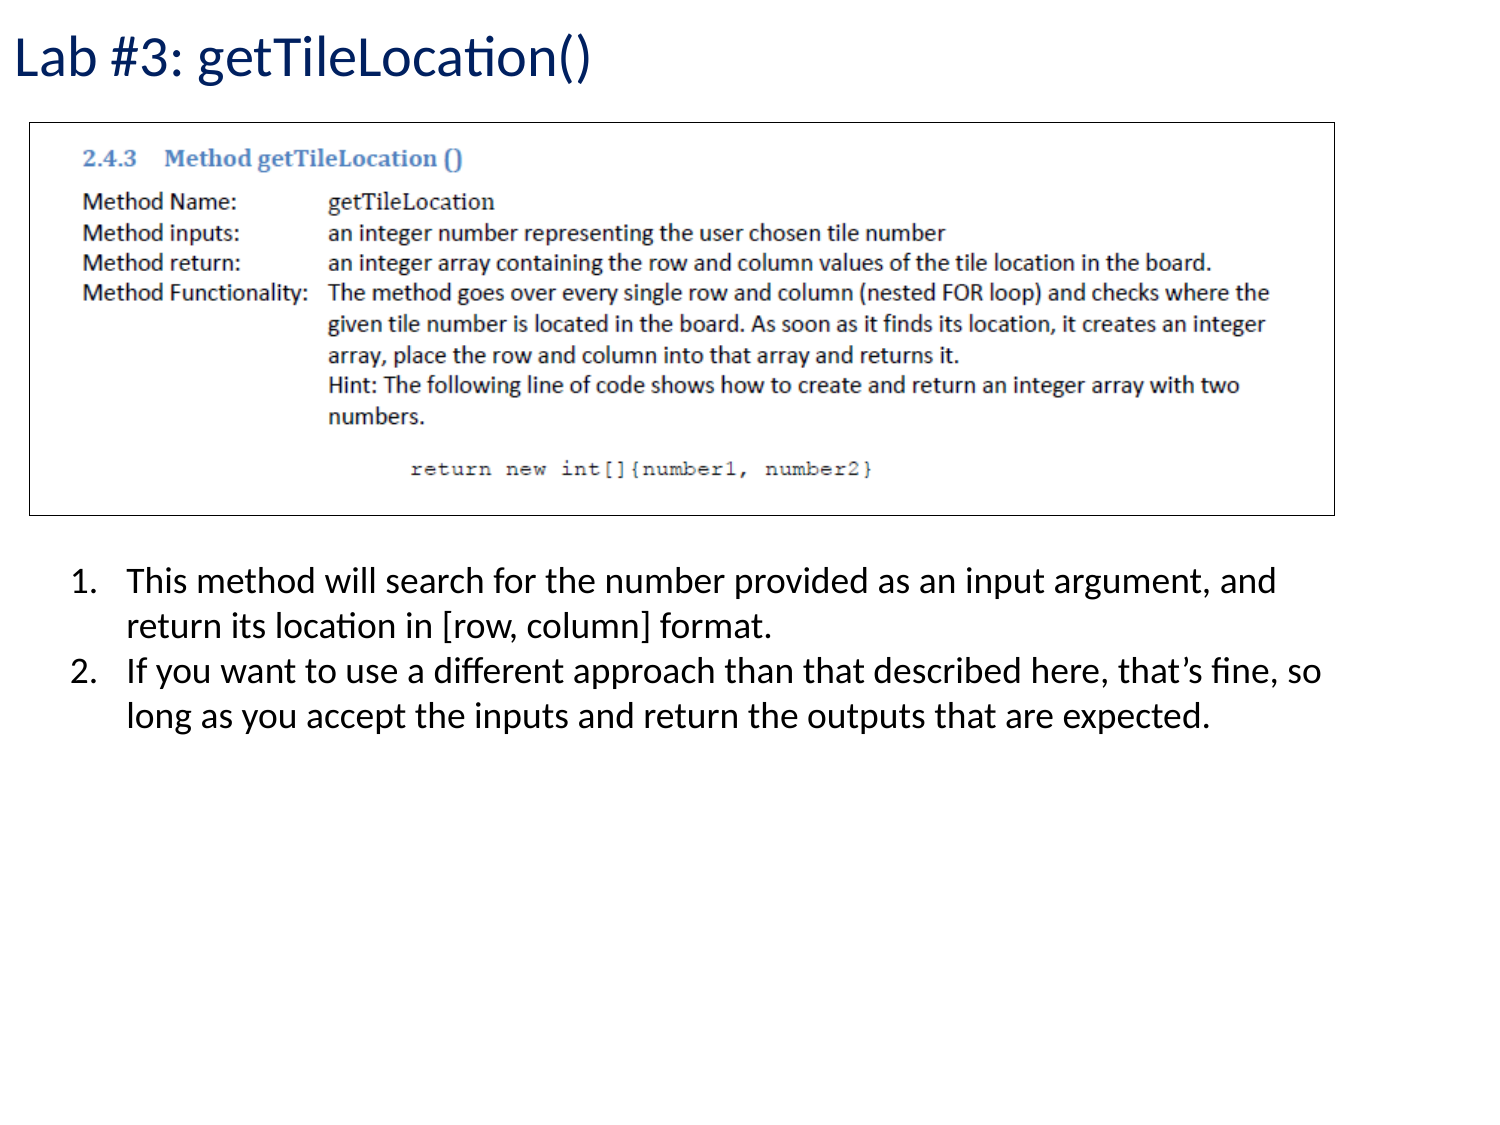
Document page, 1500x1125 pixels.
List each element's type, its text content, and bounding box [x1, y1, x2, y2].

picture [29, 122, 1335, 516]
text_box Lab #3: getTileLocation() [0, 10, 1335, 96]
text_box This method will search for the number provided as an input argument, and return its location in [row, column] format. If you want to use a different approach than that described here, that’s fine, so long as you accept the inputs and return the outputs that are expected. [55, 549, 1364, 744]
